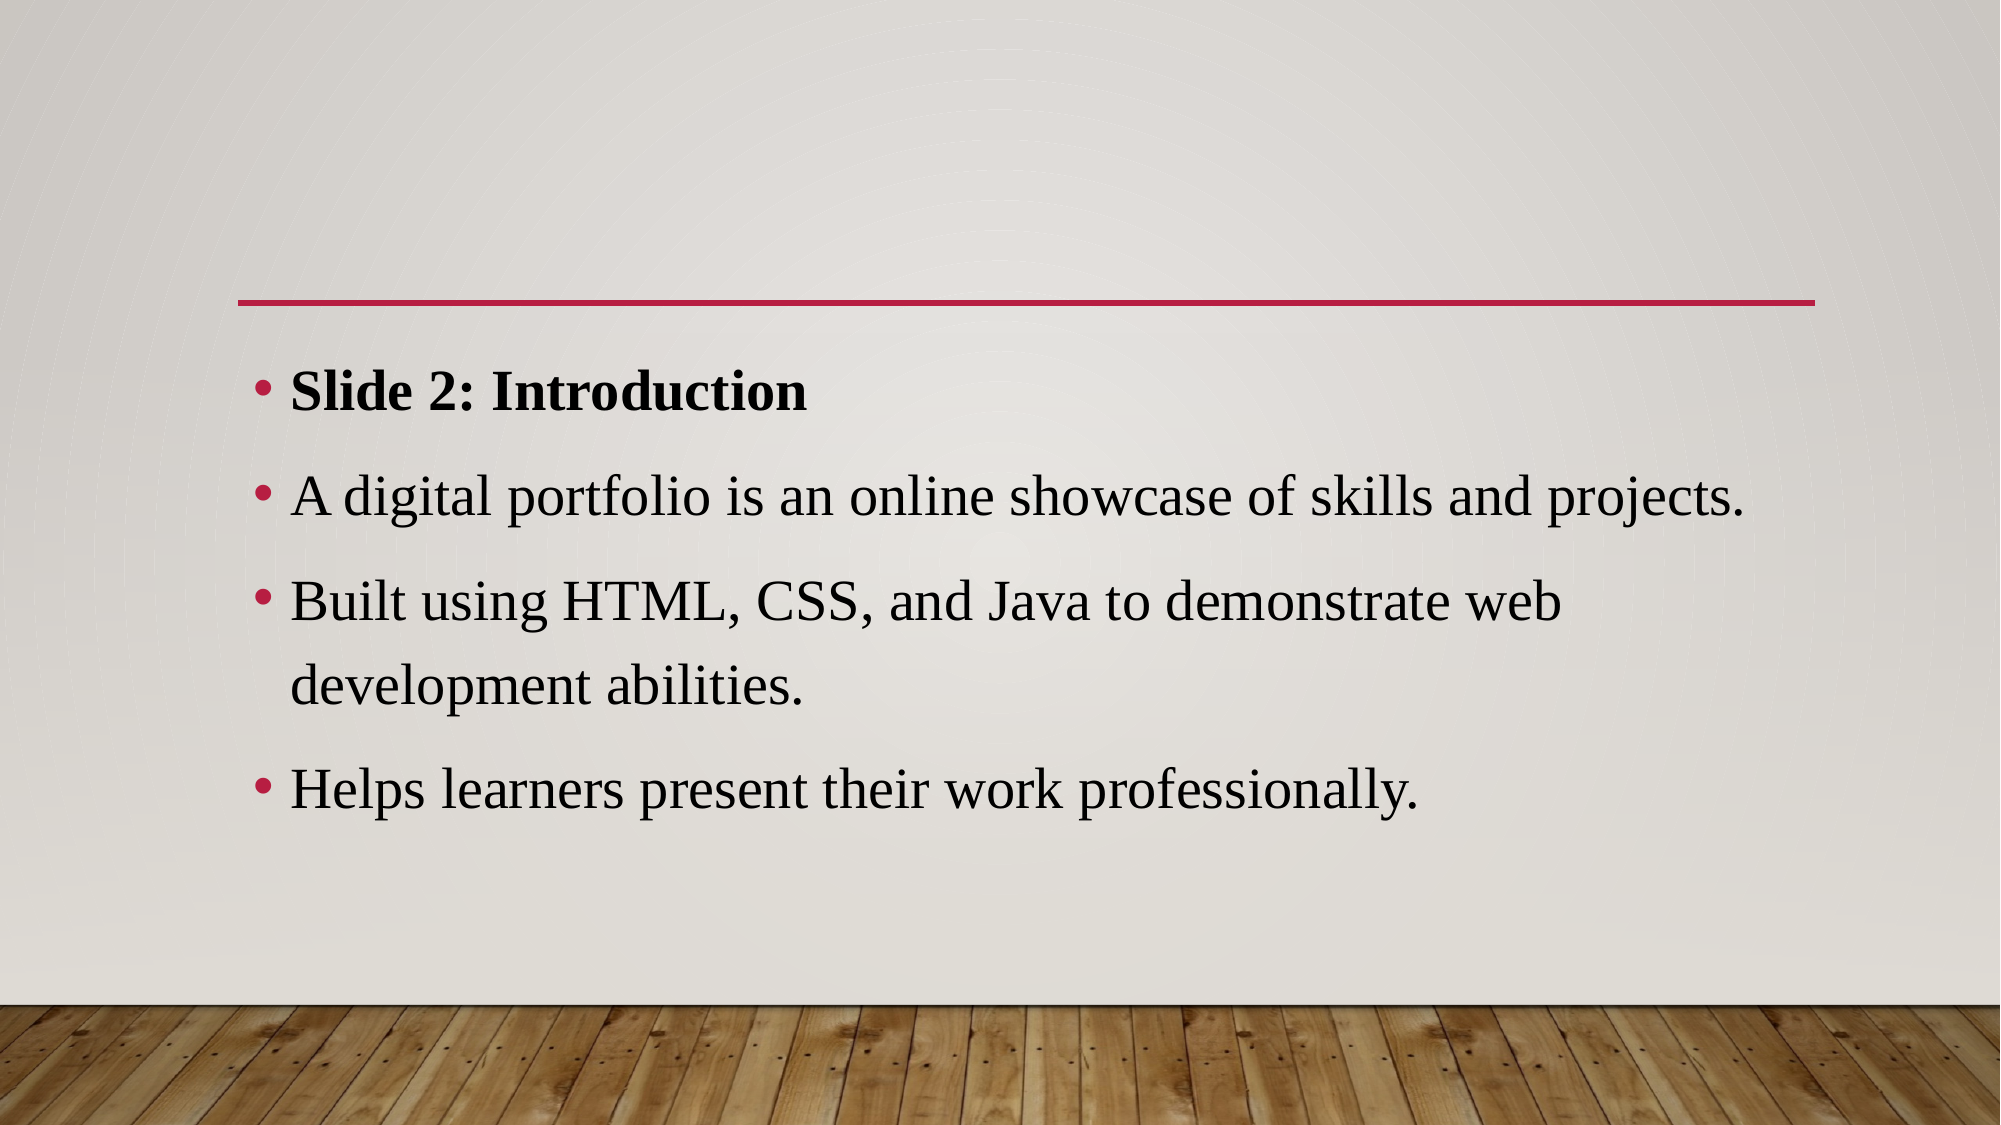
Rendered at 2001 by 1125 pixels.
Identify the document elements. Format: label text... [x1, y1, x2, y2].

picture [0, 1005, 2000, 1125]
list Slide 2: Introduction A digital portfolio is an online showcase of skills and projects. Built using HTML, CSS, and Java to demonstrate web development abilities. Helps learners present their work professionally. [238, 330, 1814, 897]
